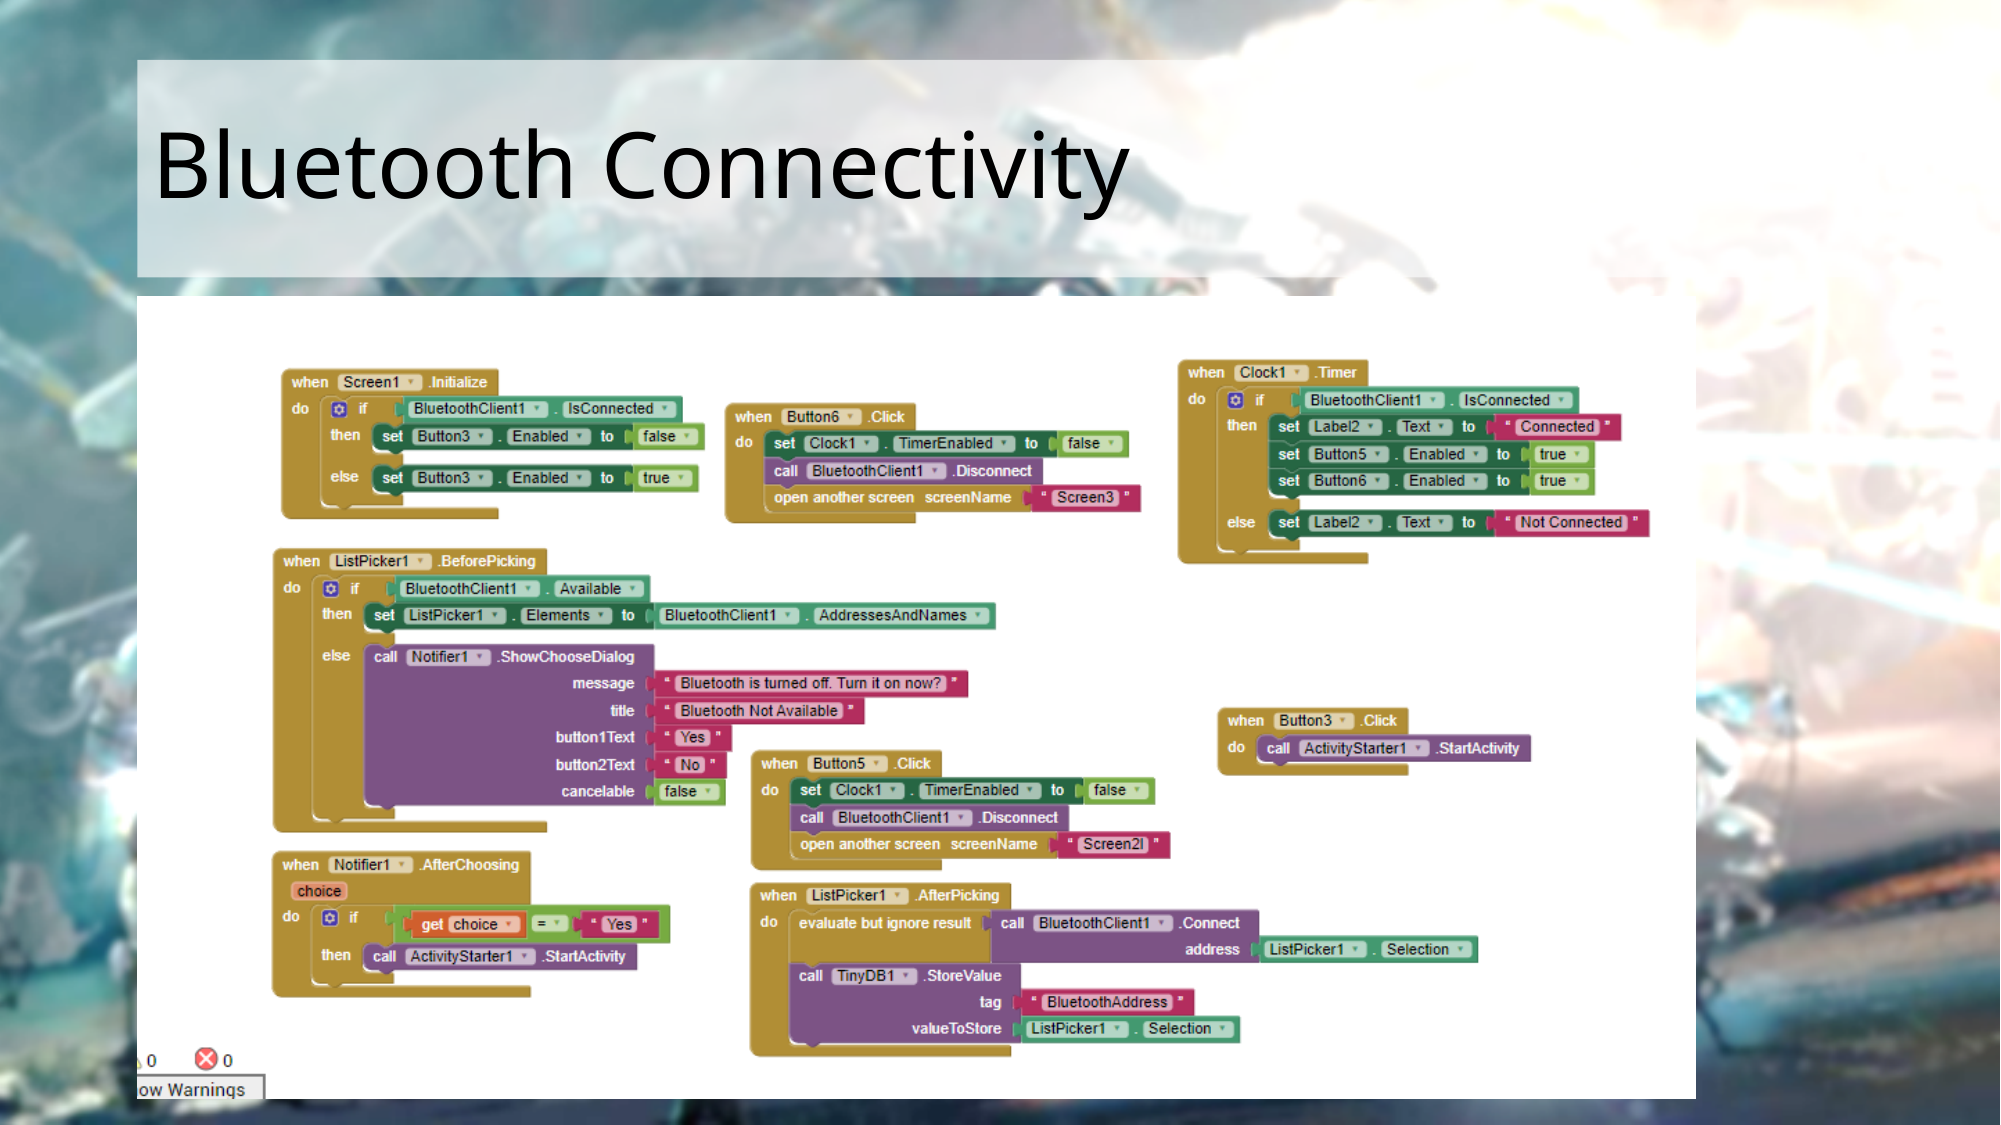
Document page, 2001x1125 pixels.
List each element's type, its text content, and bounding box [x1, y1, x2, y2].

title Bluetooth Connectivity [137, 59, 1863, 278]
picture [0, 0, 2000, 1125]
